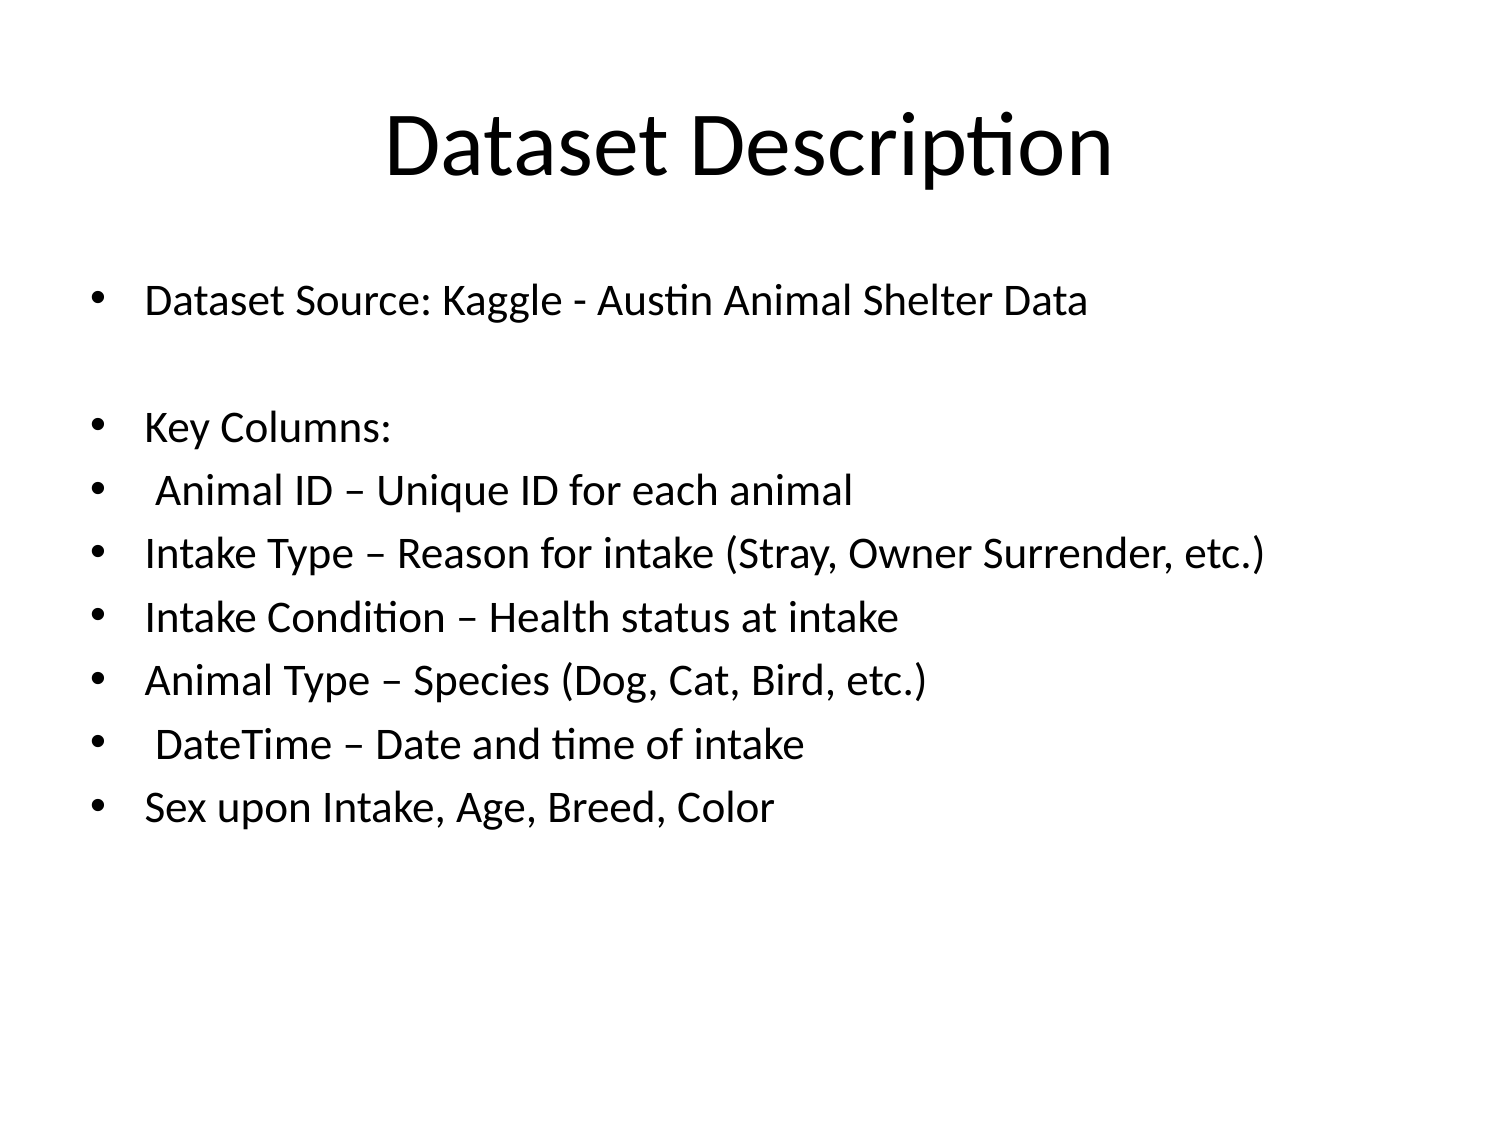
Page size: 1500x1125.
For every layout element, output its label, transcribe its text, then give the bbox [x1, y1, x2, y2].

title Dataset Description [75, 45, 1425, 233]
list Dataset Source: Kaggle - Austin Animal Shelter Data Key Columns: Animal ID – Unique ID for each animal Intake Type – Reason for intake (Stray, Owner Surrender, etc.) Intake Condition – Health status at intake Animal Type – Species (Dog, Cat, Bird, etc.) DateTime – Date and time of intake Sex upon Intake, Age, Breed, Color [75, 262, 1391, 843]
